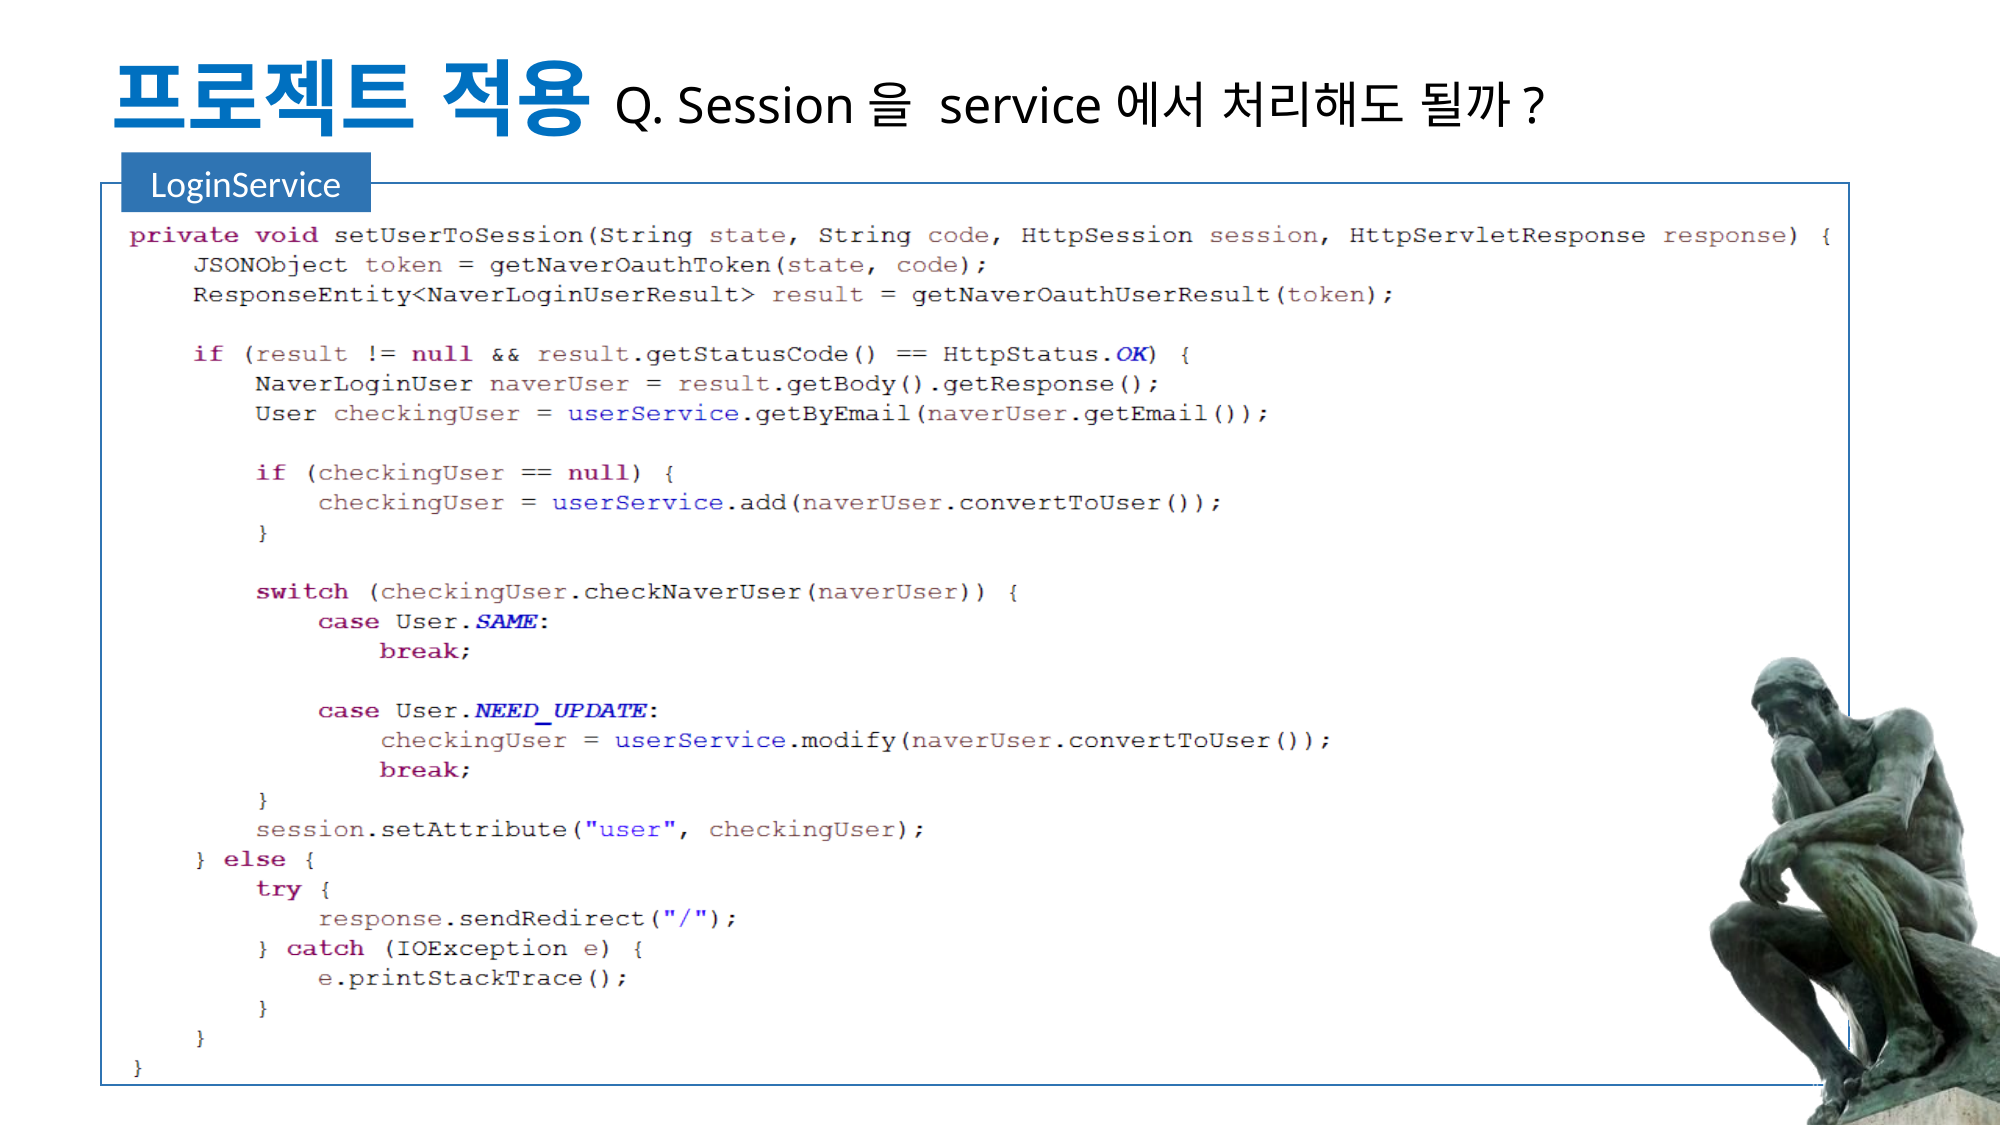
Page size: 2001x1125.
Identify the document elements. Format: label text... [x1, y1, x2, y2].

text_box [100, 152, 1850, 1085]
picture [1657, 612, 2000, 1125]
text_box Q. Session을 service에서 처리해도 될까? [599, 65, 1560, 141]
